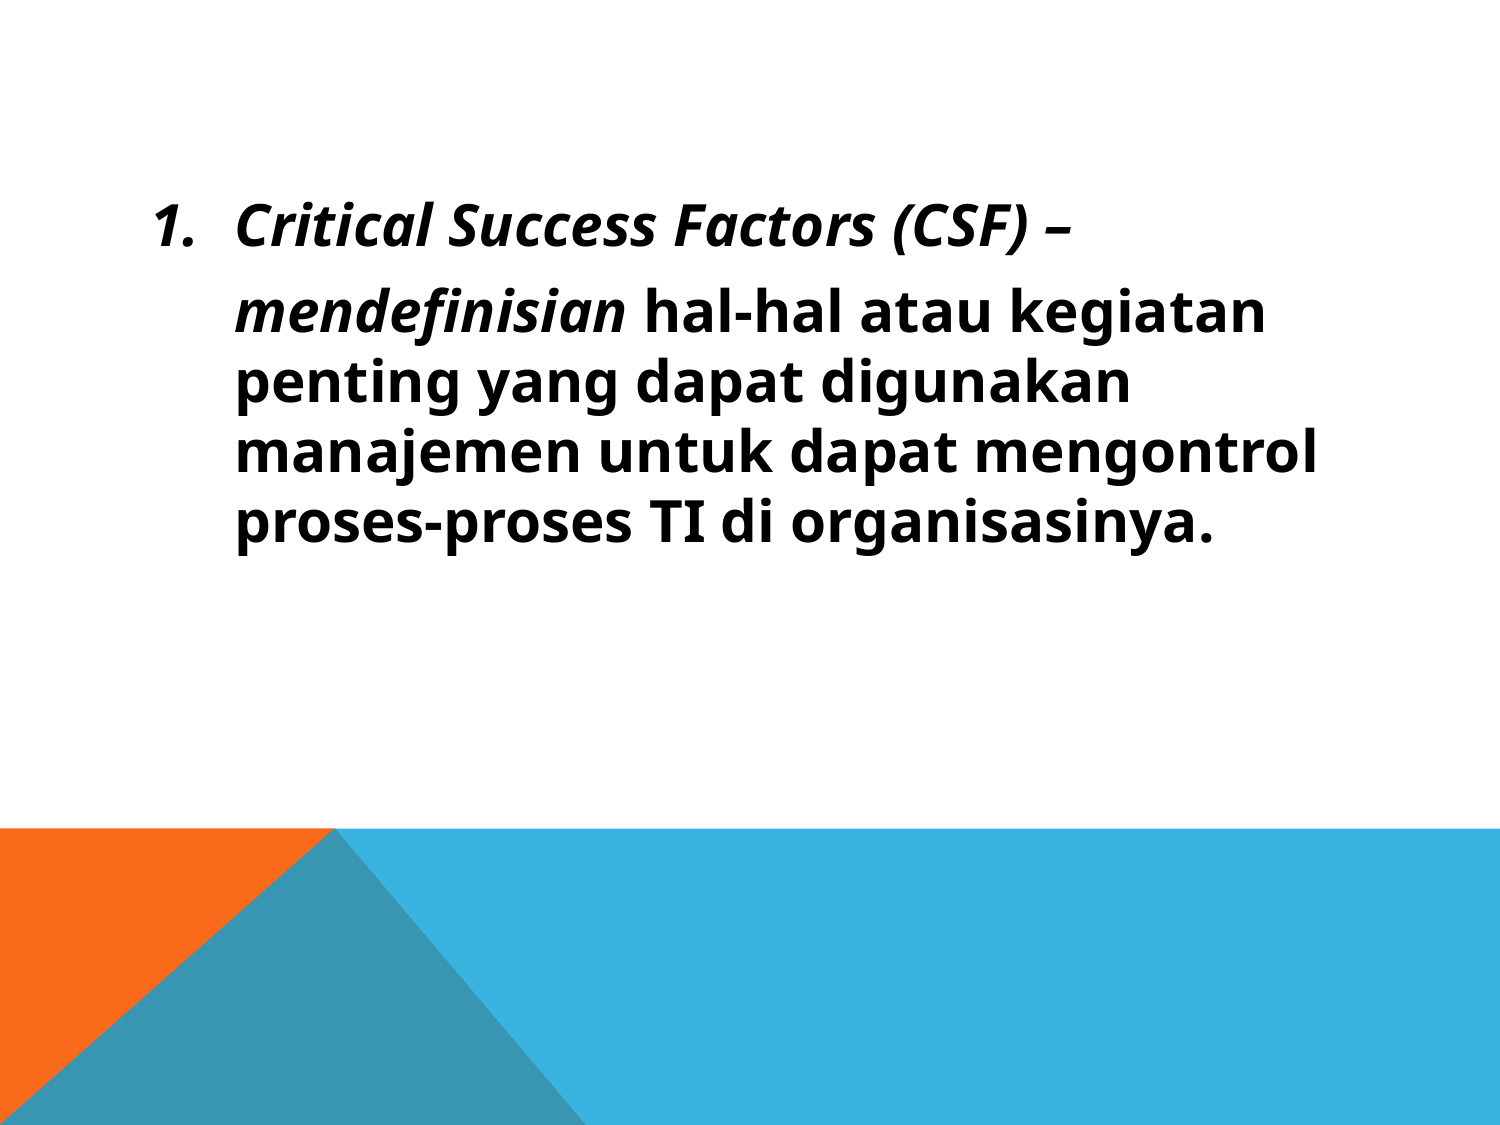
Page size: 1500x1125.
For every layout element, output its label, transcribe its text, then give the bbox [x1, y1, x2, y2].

list Critical Success Factors (CSF) – mendefinisian hal-hal atau kegiatan penting yang dapat digunakan manajemen untuk dapat mengontrol proses-proses TI di organisasinya. [135, 180, 1369, 768]
